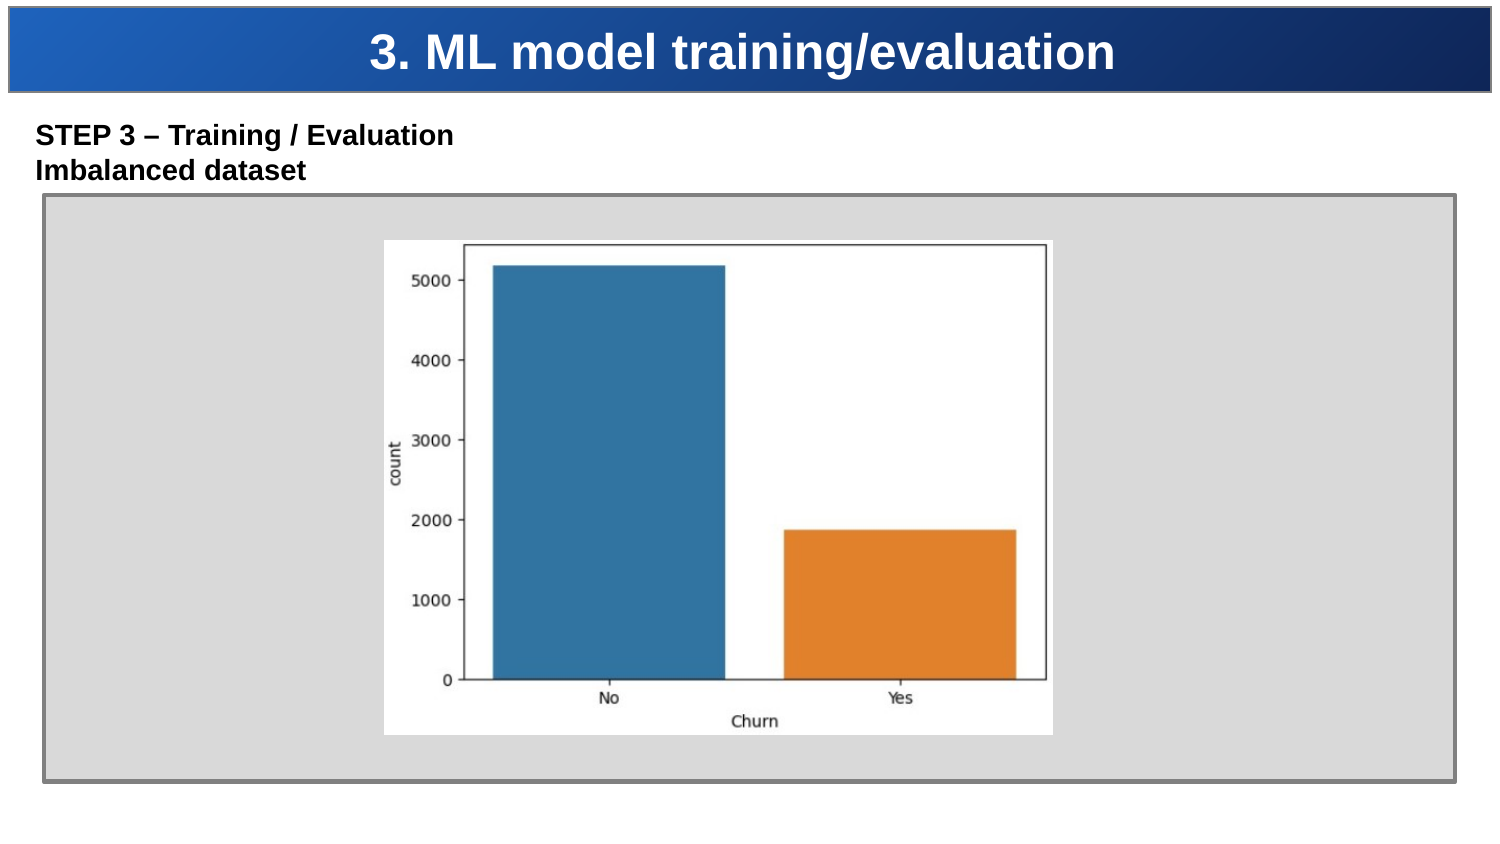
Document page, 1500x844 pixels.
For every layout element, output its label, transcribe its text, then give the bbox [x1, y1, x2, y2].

text_box 3. ML model training/evaluation [8, 6, 1492, 93]
text_box STEP 3 – Training / Evaluation Imbalanced dataset [20, 109, 470, 194]
picture [384, 240, 1053, 735]
text_box [44, 195, 1456, 782]
